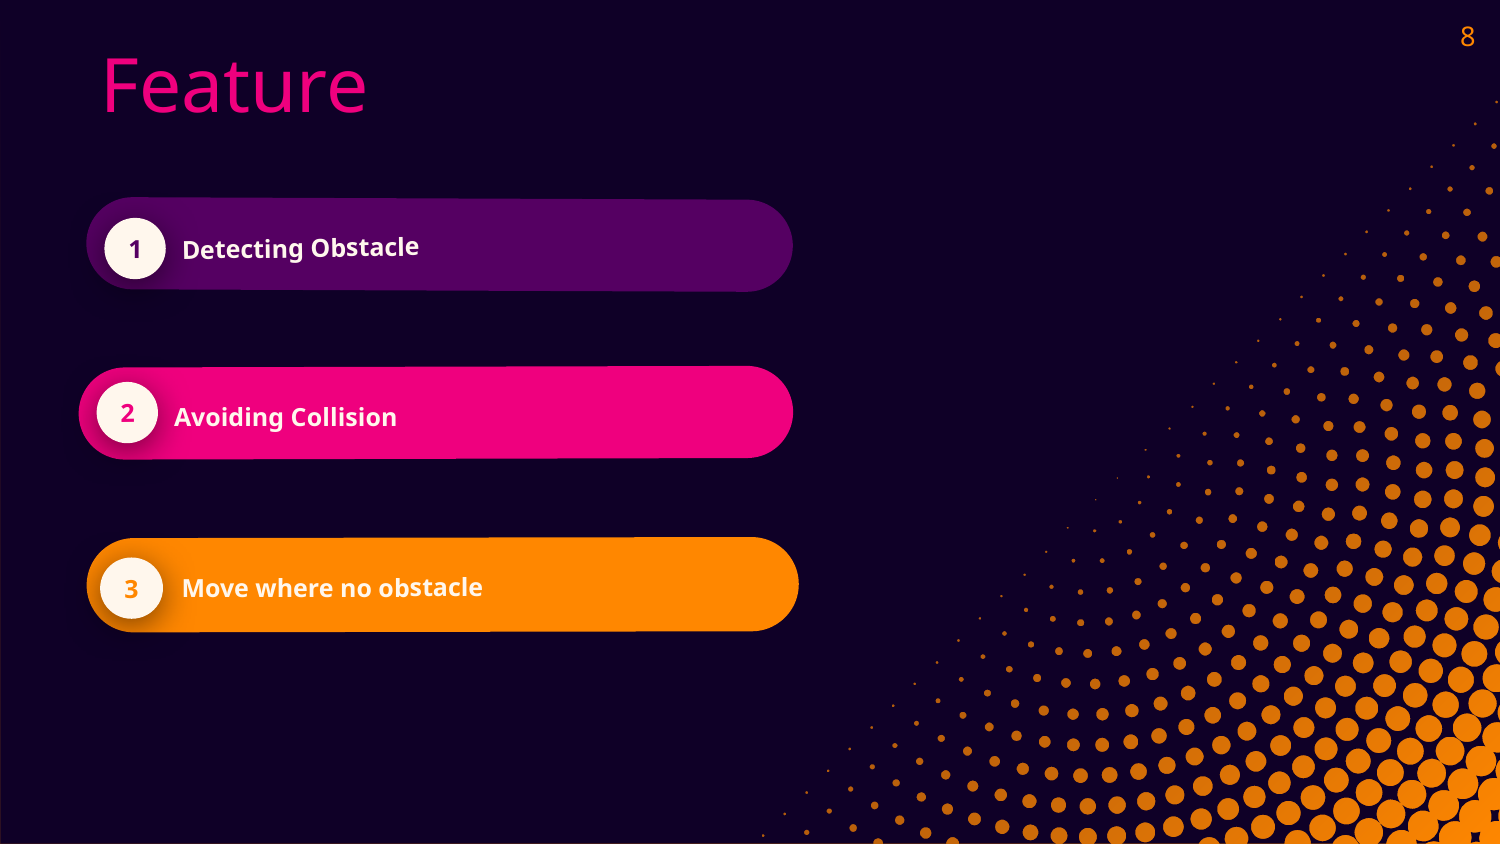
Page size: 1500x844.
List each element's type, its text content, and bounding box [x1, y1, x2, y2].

slide_number 8 [1385, 5, 1476, 71]
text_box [18, 171, 726, 341]
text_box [13, 507, 727, 809]
title Feature [100, 0, 1127, 128]
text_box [7, 337, 722, 632]
